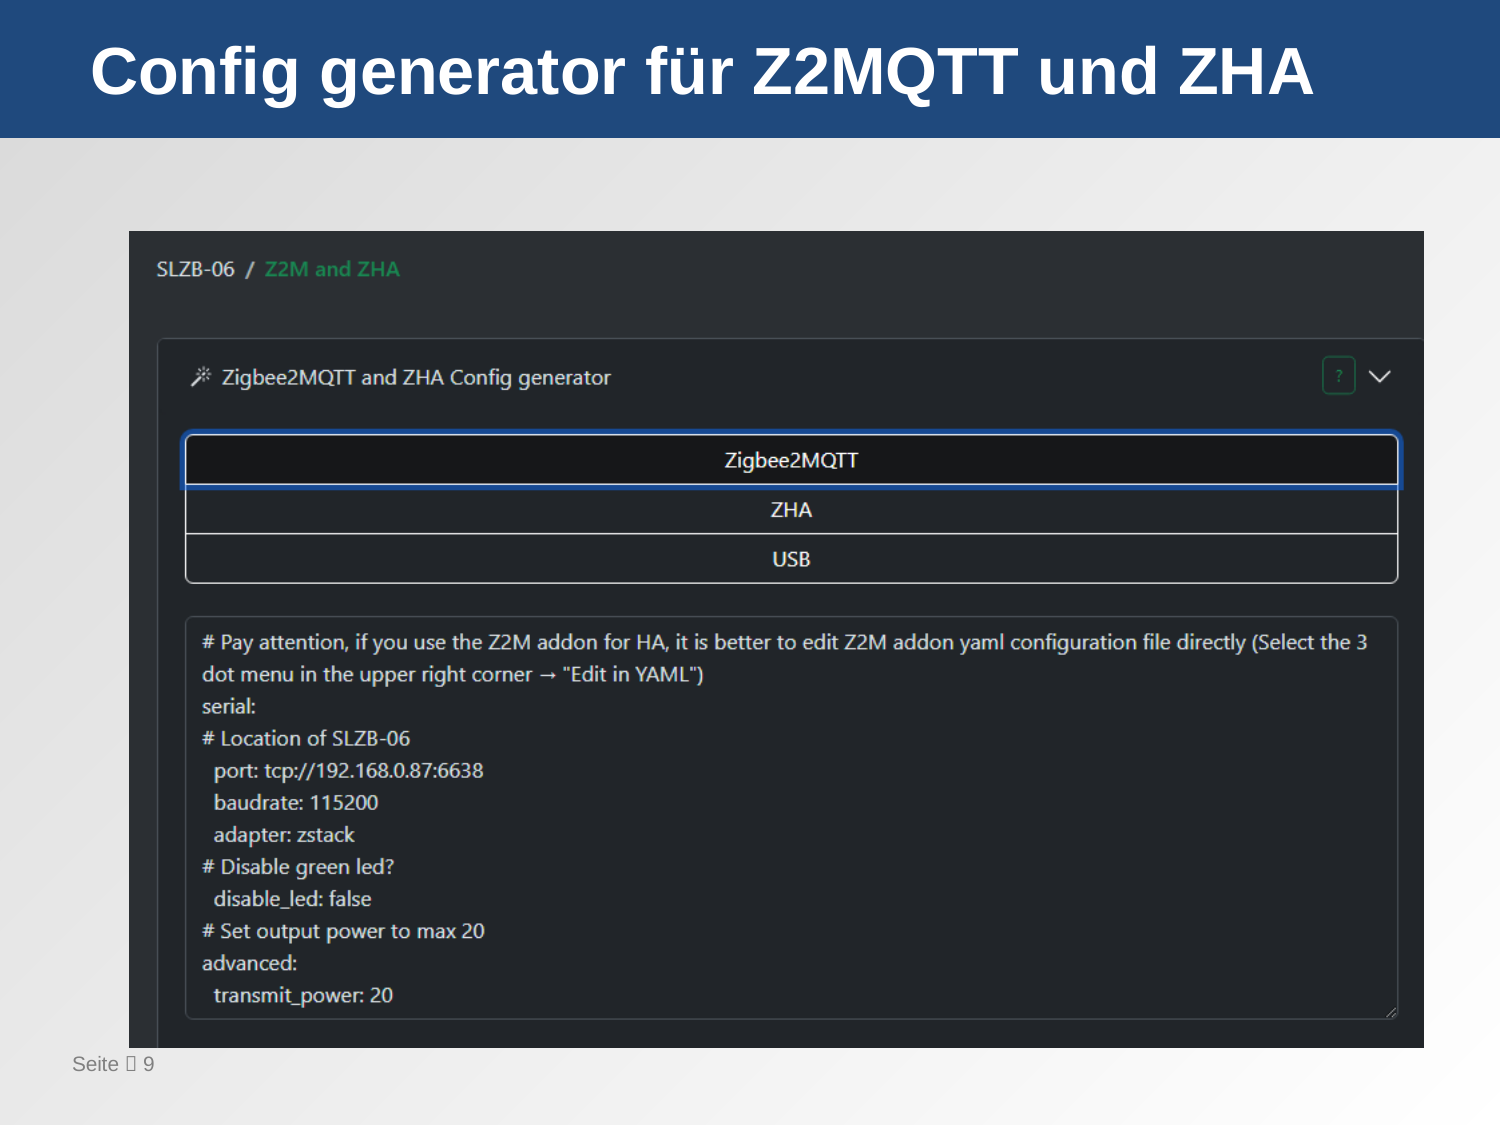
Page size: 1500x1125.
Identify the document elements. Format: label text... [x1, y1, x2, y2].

picture [129, 231, 1424, 1048]
title Config generator für Z2MQTT und ZHA [75, 20, 1425, 208]
